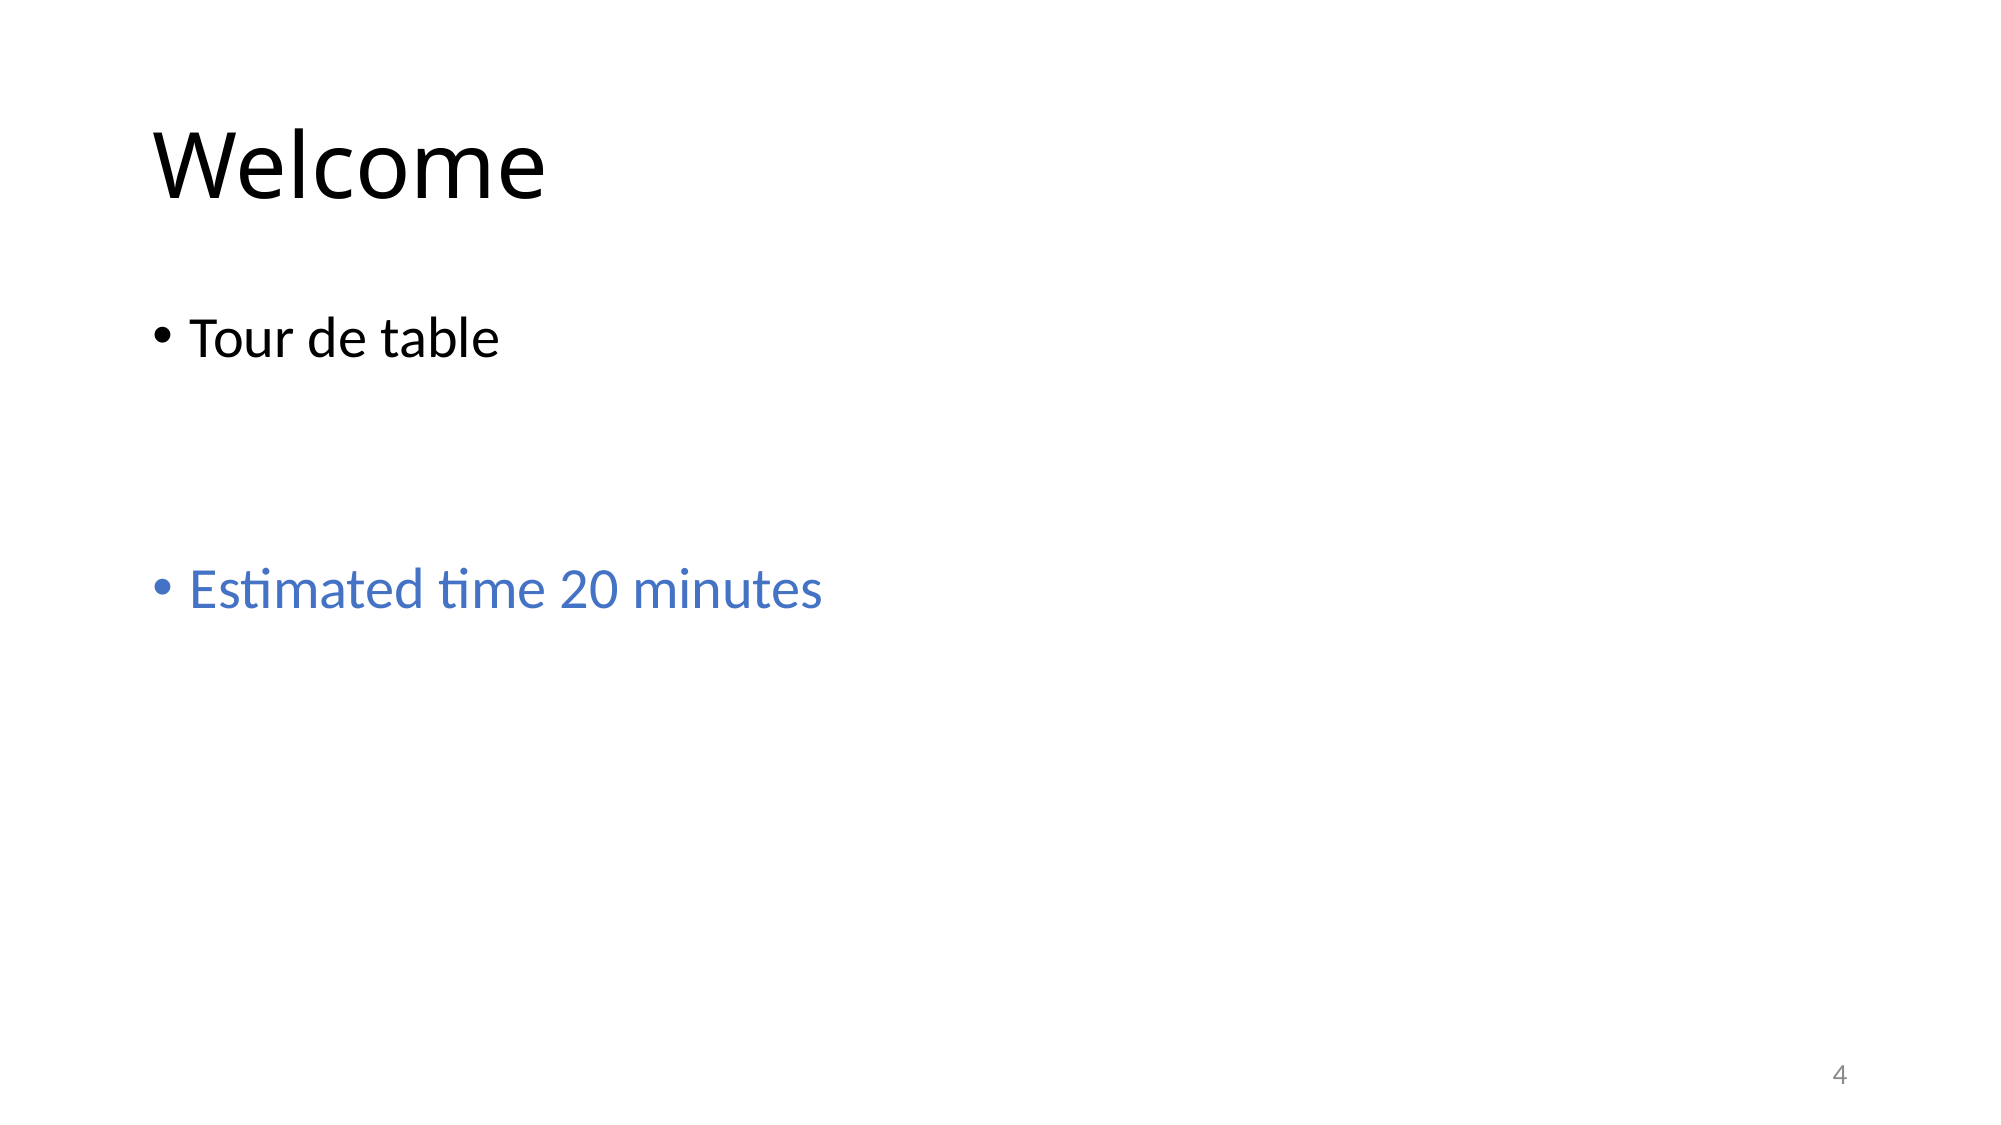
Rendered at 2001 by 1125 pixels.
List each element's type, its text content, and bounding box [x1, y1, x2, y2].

title Welcome [137, 59, 1863, 278]
list Tour de table Estimated time 20 minutes [137, 299, 1863, 1014]
slide_number 4 [1412, 1042, 1863, 1103]
